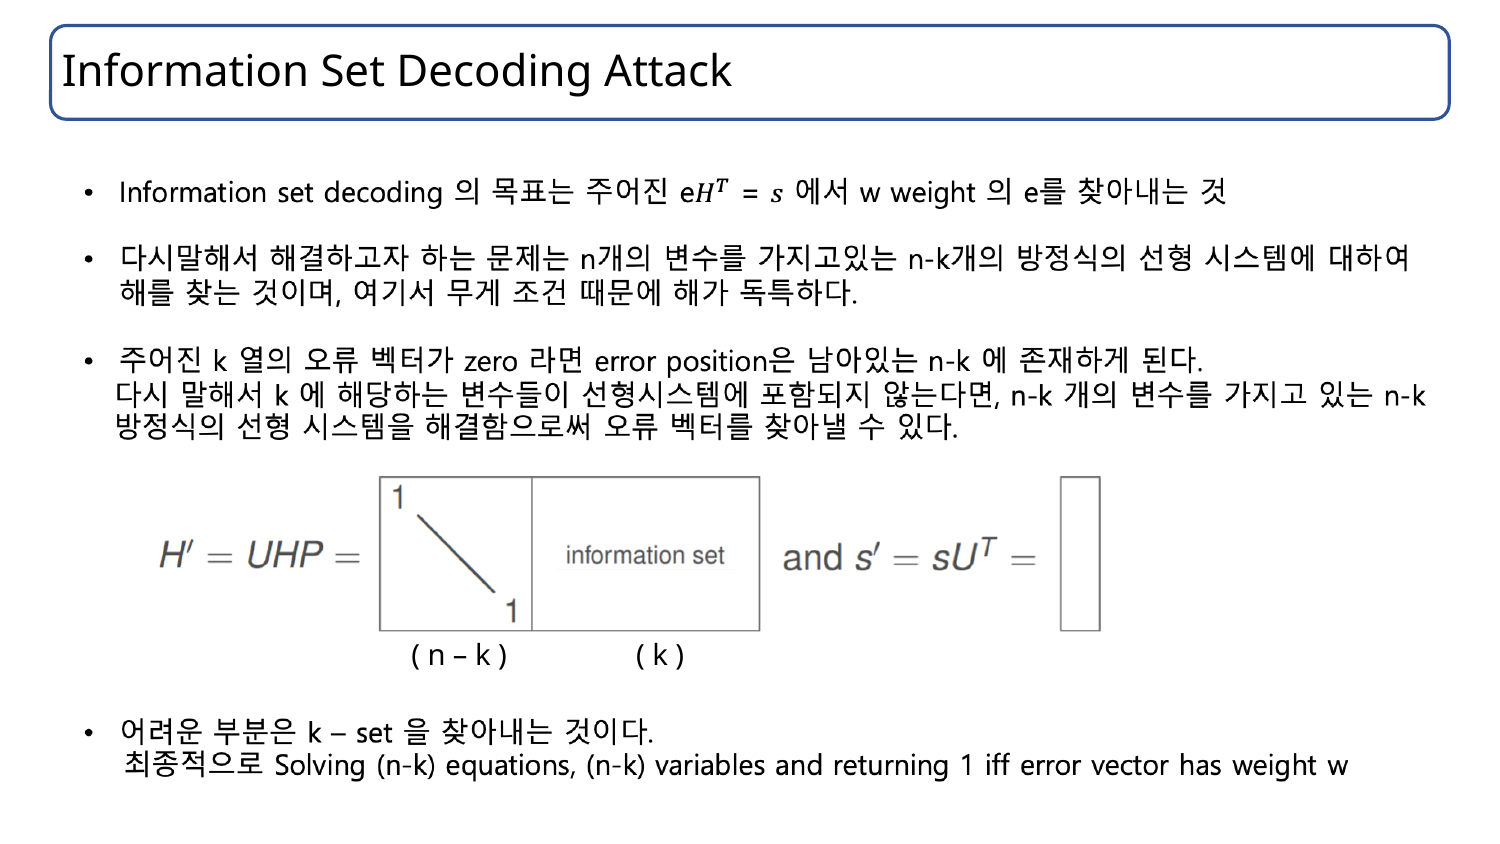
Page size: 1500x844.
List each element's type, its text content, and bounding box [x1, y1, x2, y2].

text_box ( n – k ) ( k ) [400, 662, 801, 711]
picture [149, 452, 1116, 654]
text_box [70, 133, 1450, 844]
title Information Set Decoding Attack [50, 25, 1450, 120]
